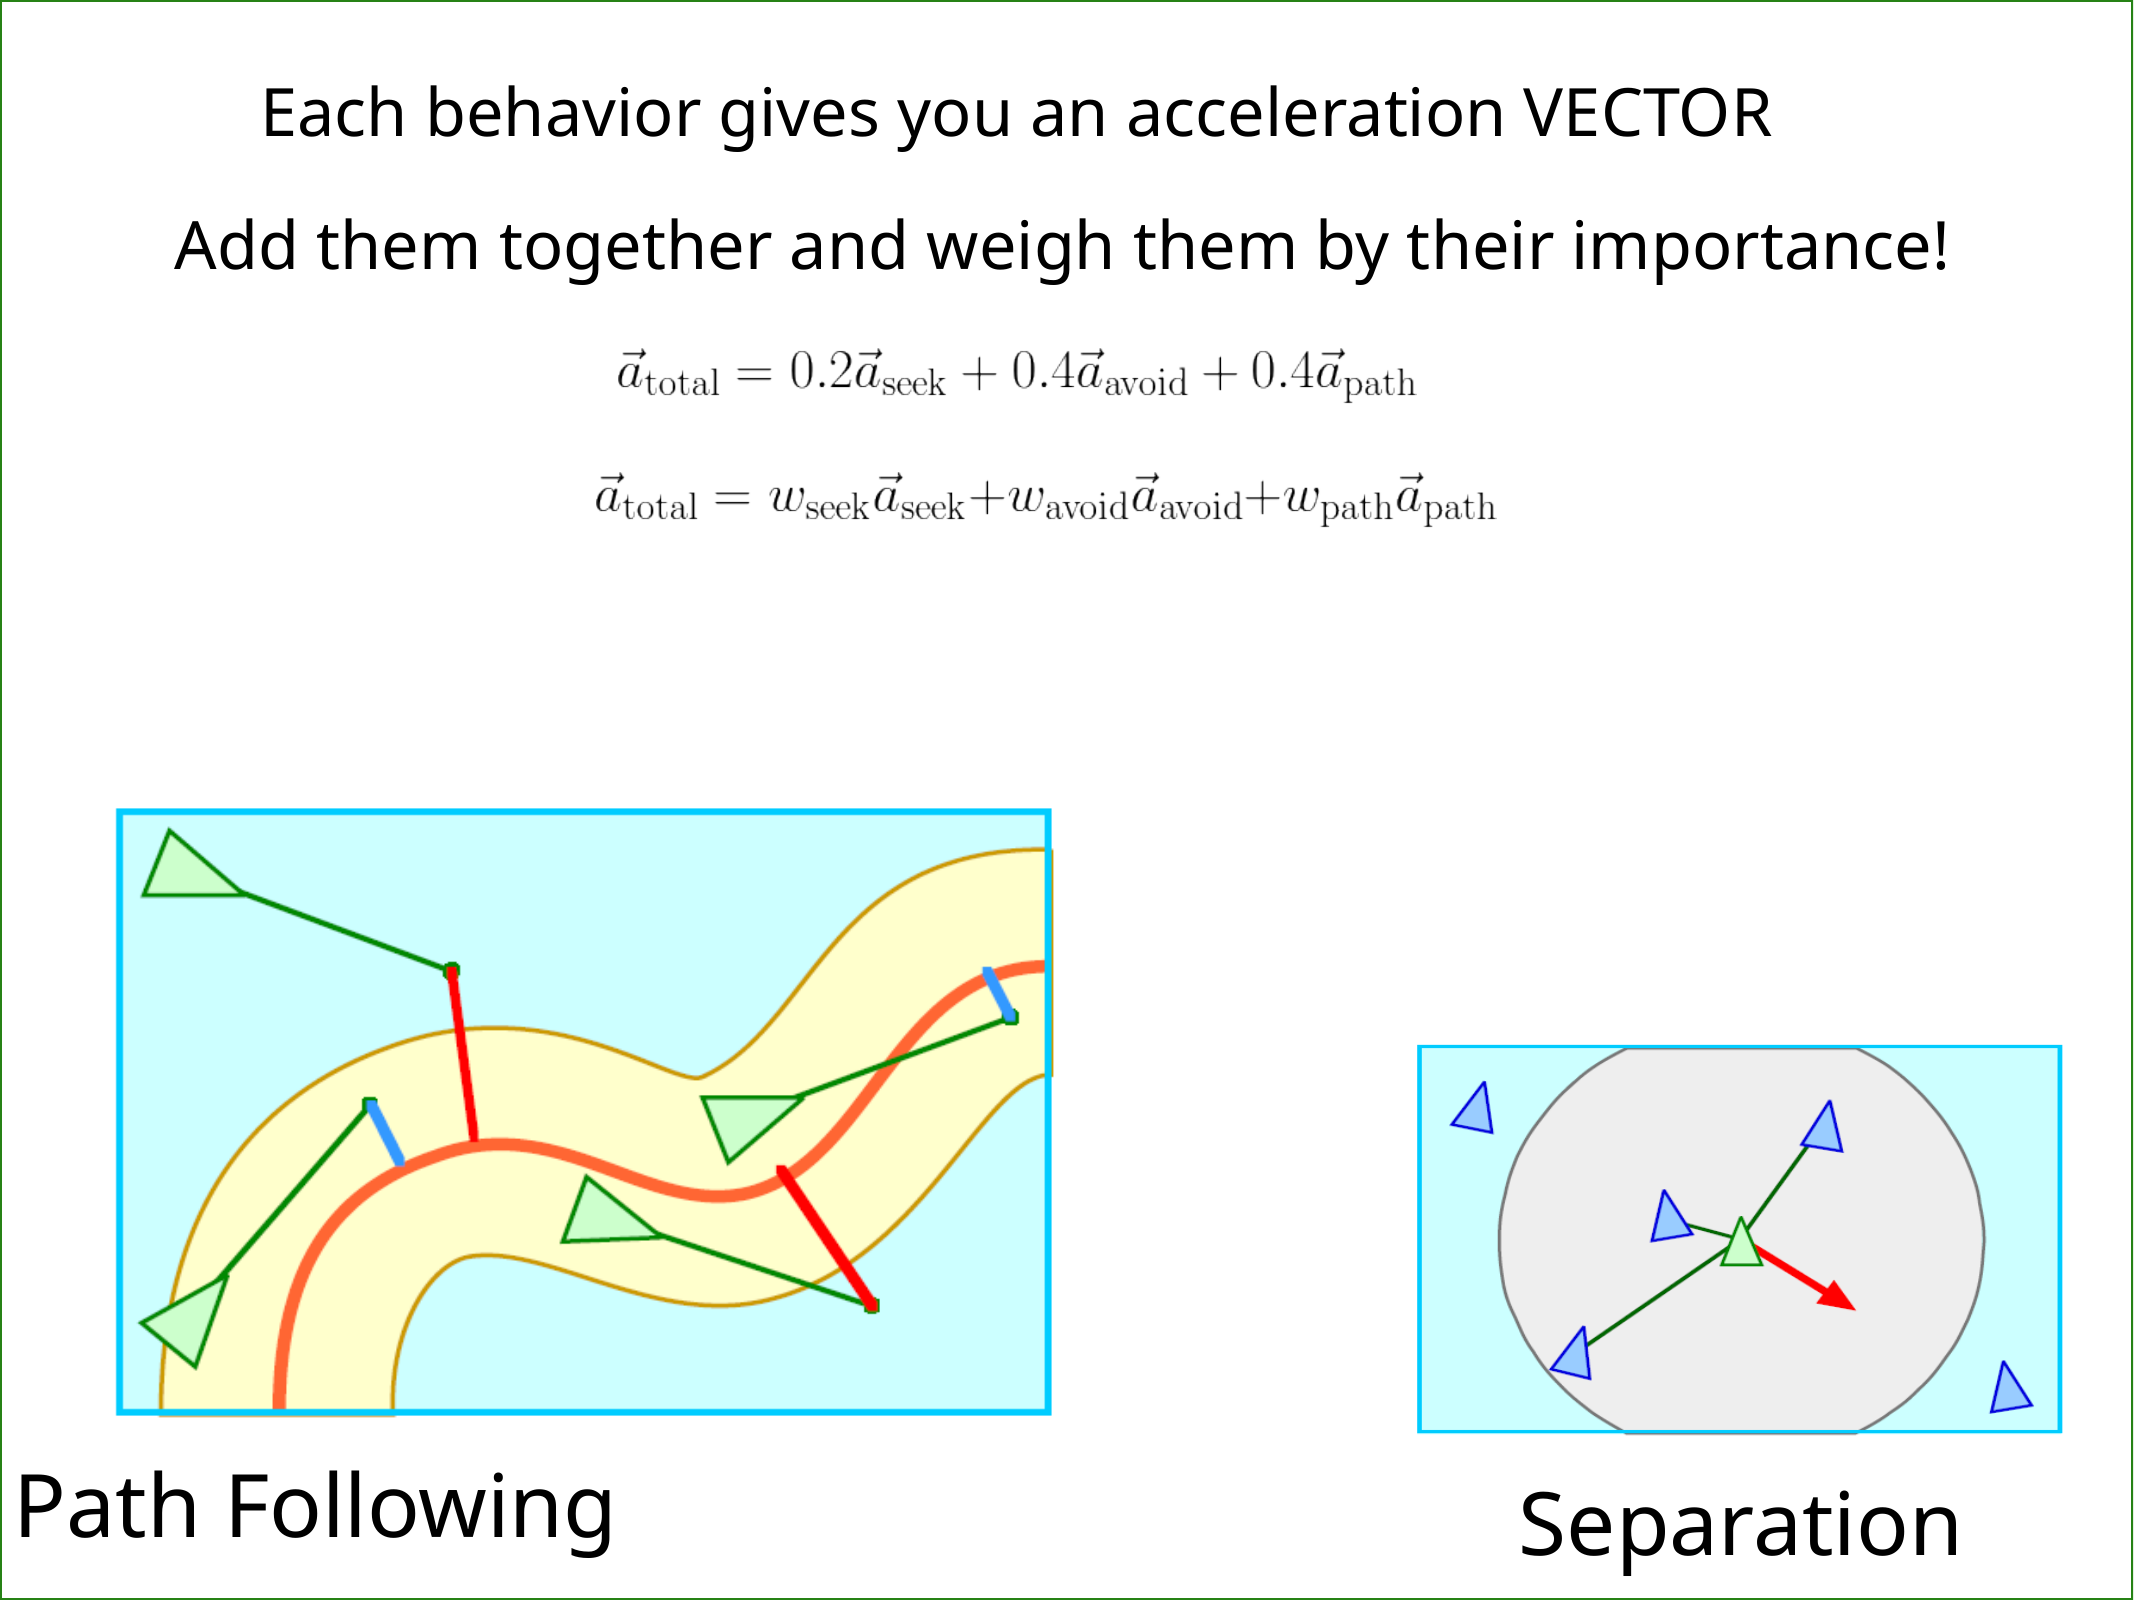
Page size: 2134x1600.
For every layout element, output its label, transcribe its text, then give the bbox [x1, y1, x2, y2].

picture [596, 472, 1497, 529]
text_box Add them together and weigh them by their importance! [167, 195, 1960, 291]
text_box Path Following [6, 1442, 626, 1563]
text_box Separation [1511, 1460, 1971, 1581]
text_box Each behavior gives you an acceleration VECTOR [252, 62, 1782, 158]
picture [617, 348, 1417, 405]
text_box [0, 0, 2134, 1600]
picture [100, 792, 1064, 1431]
picture [1403, 1031, 2079, 1445]
